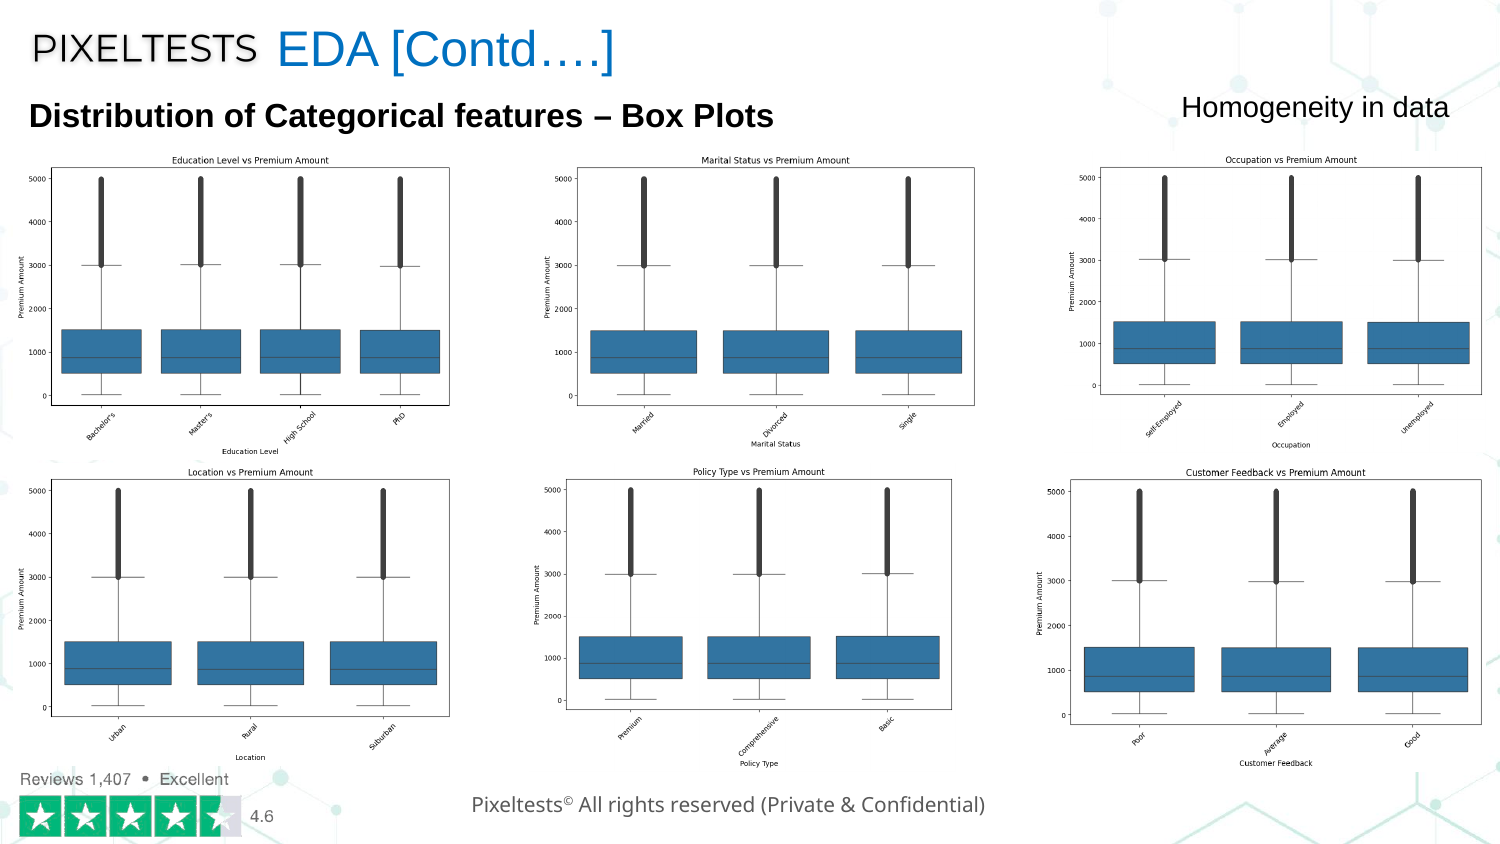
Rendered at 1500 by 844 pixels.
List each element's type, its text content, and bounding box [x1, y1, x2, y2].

text_box Distribution of Categorical features – Box Plots [13, 87, 1225, 142]
picture [0, 0, 1500, 844]
text_box Homogeneity in data [1166, 80, 1487, 131]
text_box EDA [Contd….] [261, 9, 670, 85]
